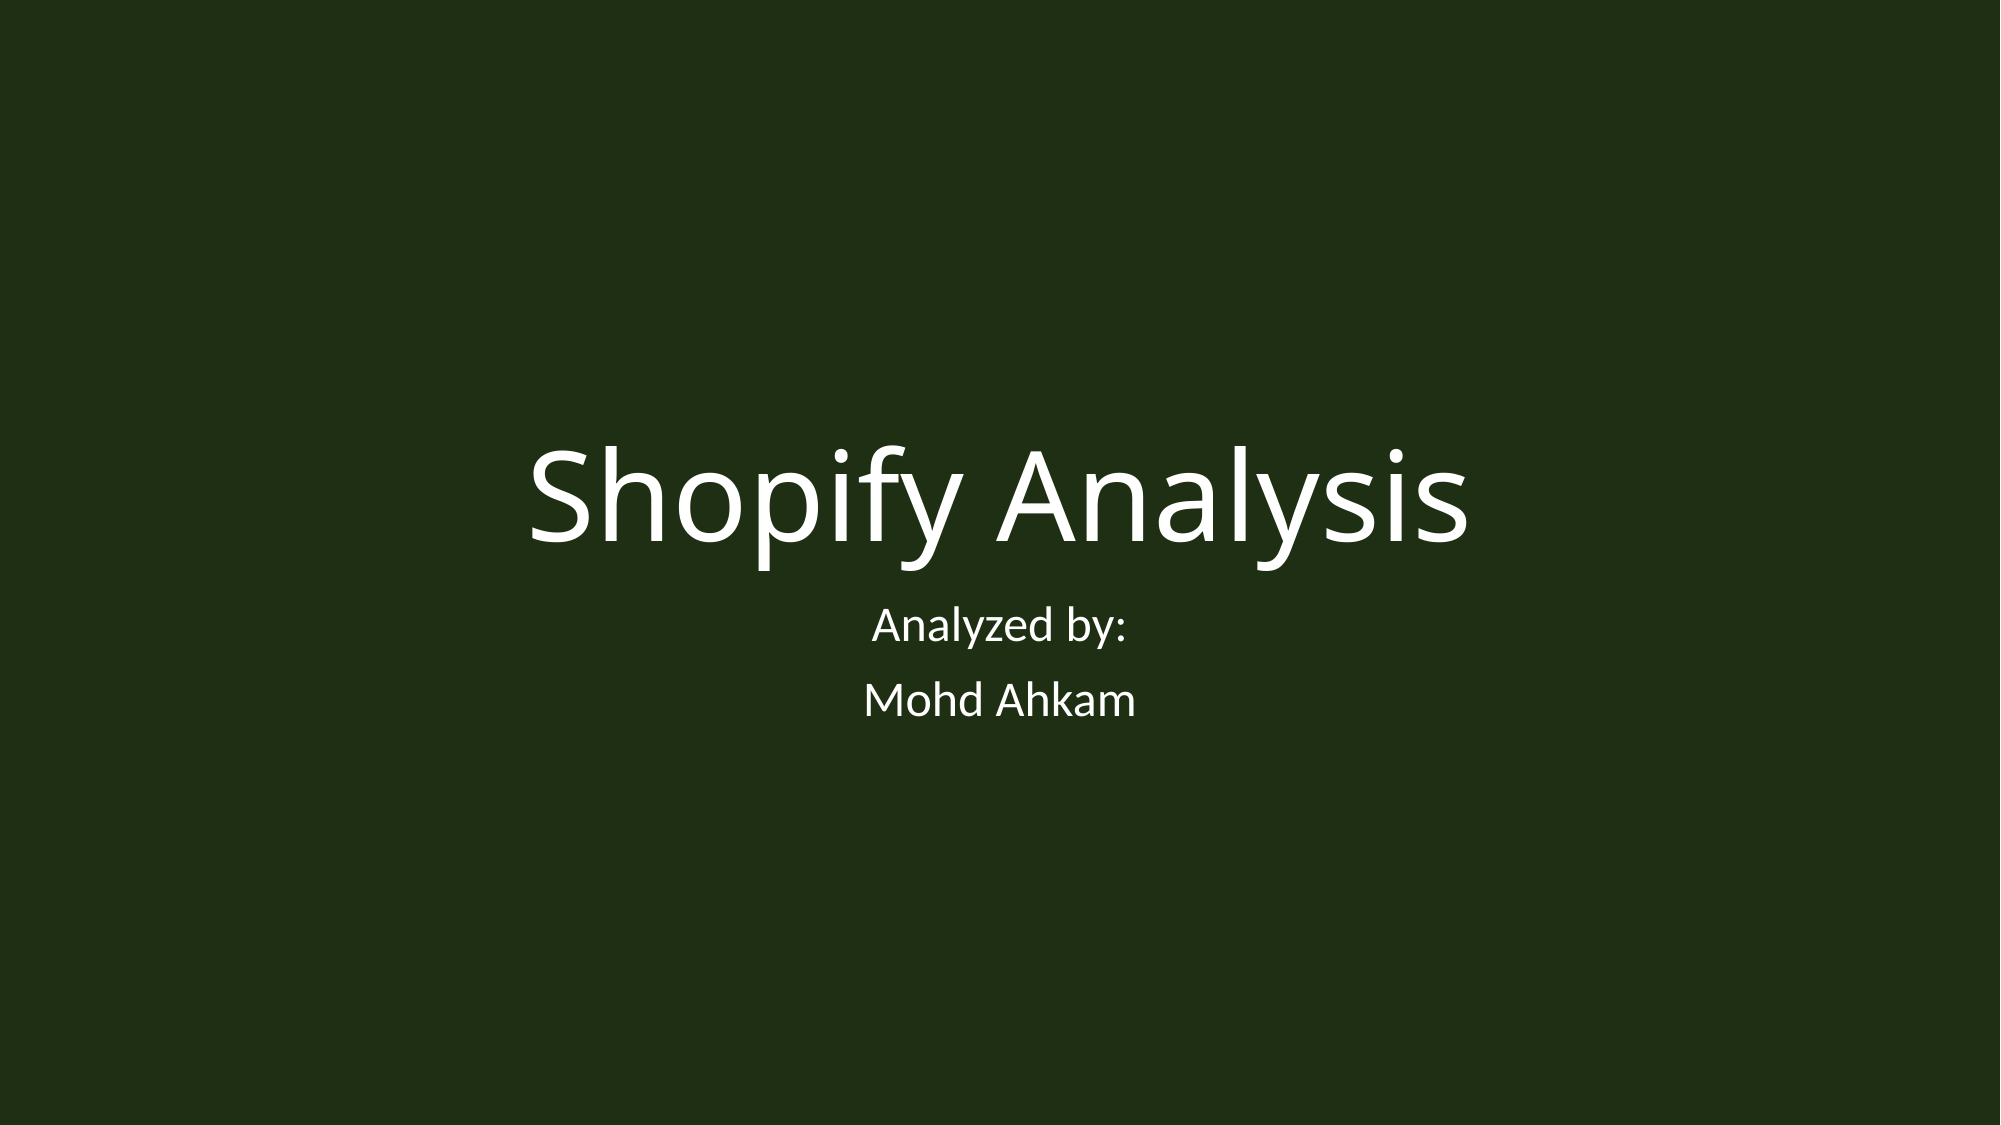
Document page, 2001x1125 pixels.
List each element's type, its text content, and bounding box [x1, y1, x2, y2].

subtitle Analyzed by: Mohd Ahkam [249, 590, 1750, 863]
title Shopify Analysis [249, 184, 1750, 576]
